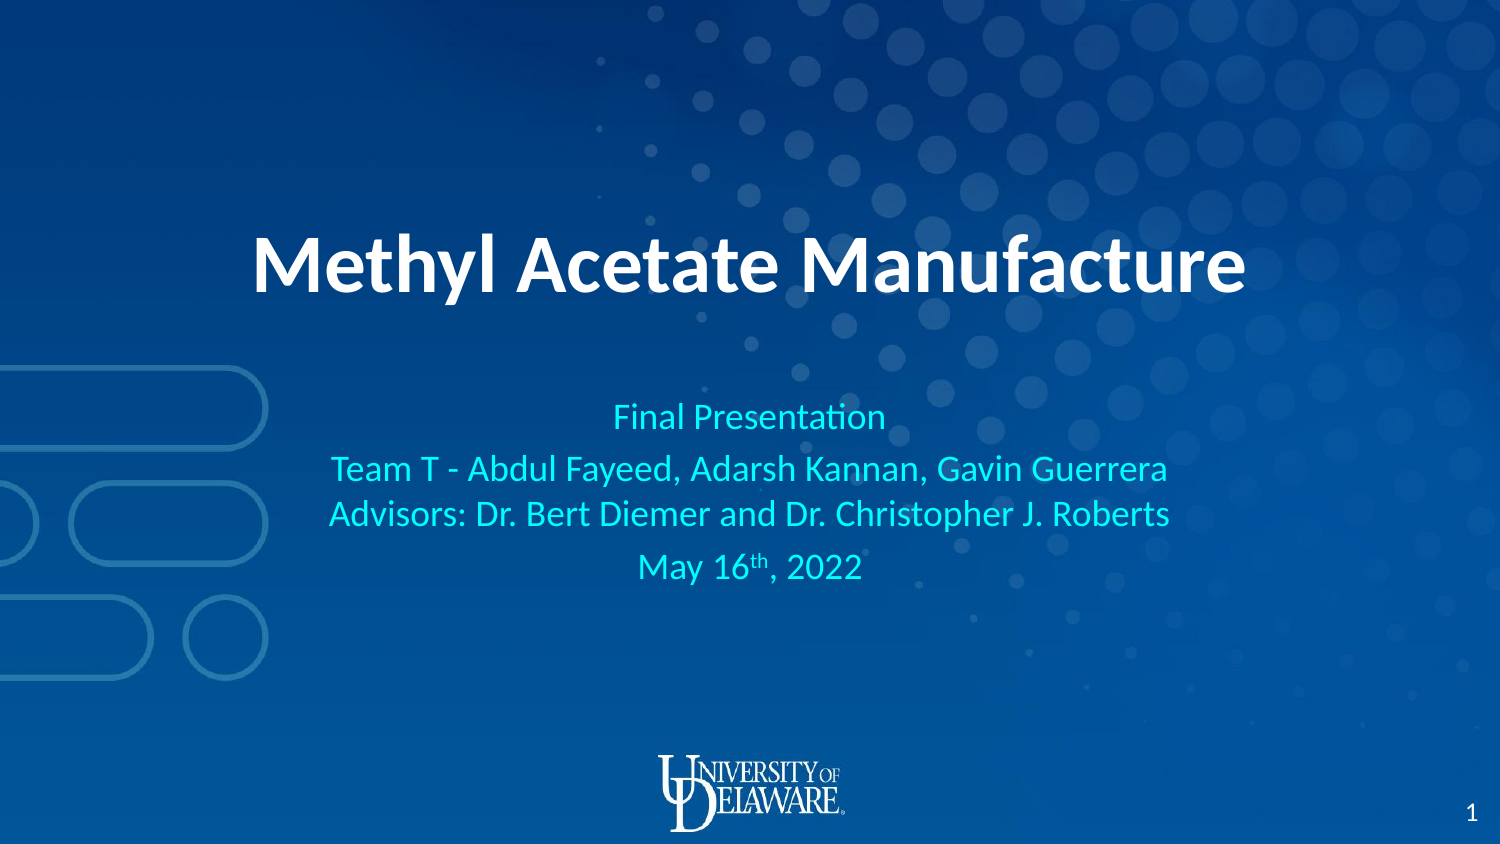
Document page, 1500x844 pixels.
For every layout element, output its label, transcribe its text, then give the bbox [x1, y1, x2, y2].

text_box Methyl Acetate Manufacture [112, 171, 1388, 347]
slide_number ‹#› [1403, 779, 1494, 844]
text_box Final Presentation Team T - Abdul Fayeed, Adarsh Kannan, Gavin Guerrera Advisors: Dr. Bert Diemer and Dr. Christopher J. Roberts May 16th, 2022 [224, 384, 1275, 600]
picture [0, 0, 1500, 844]
